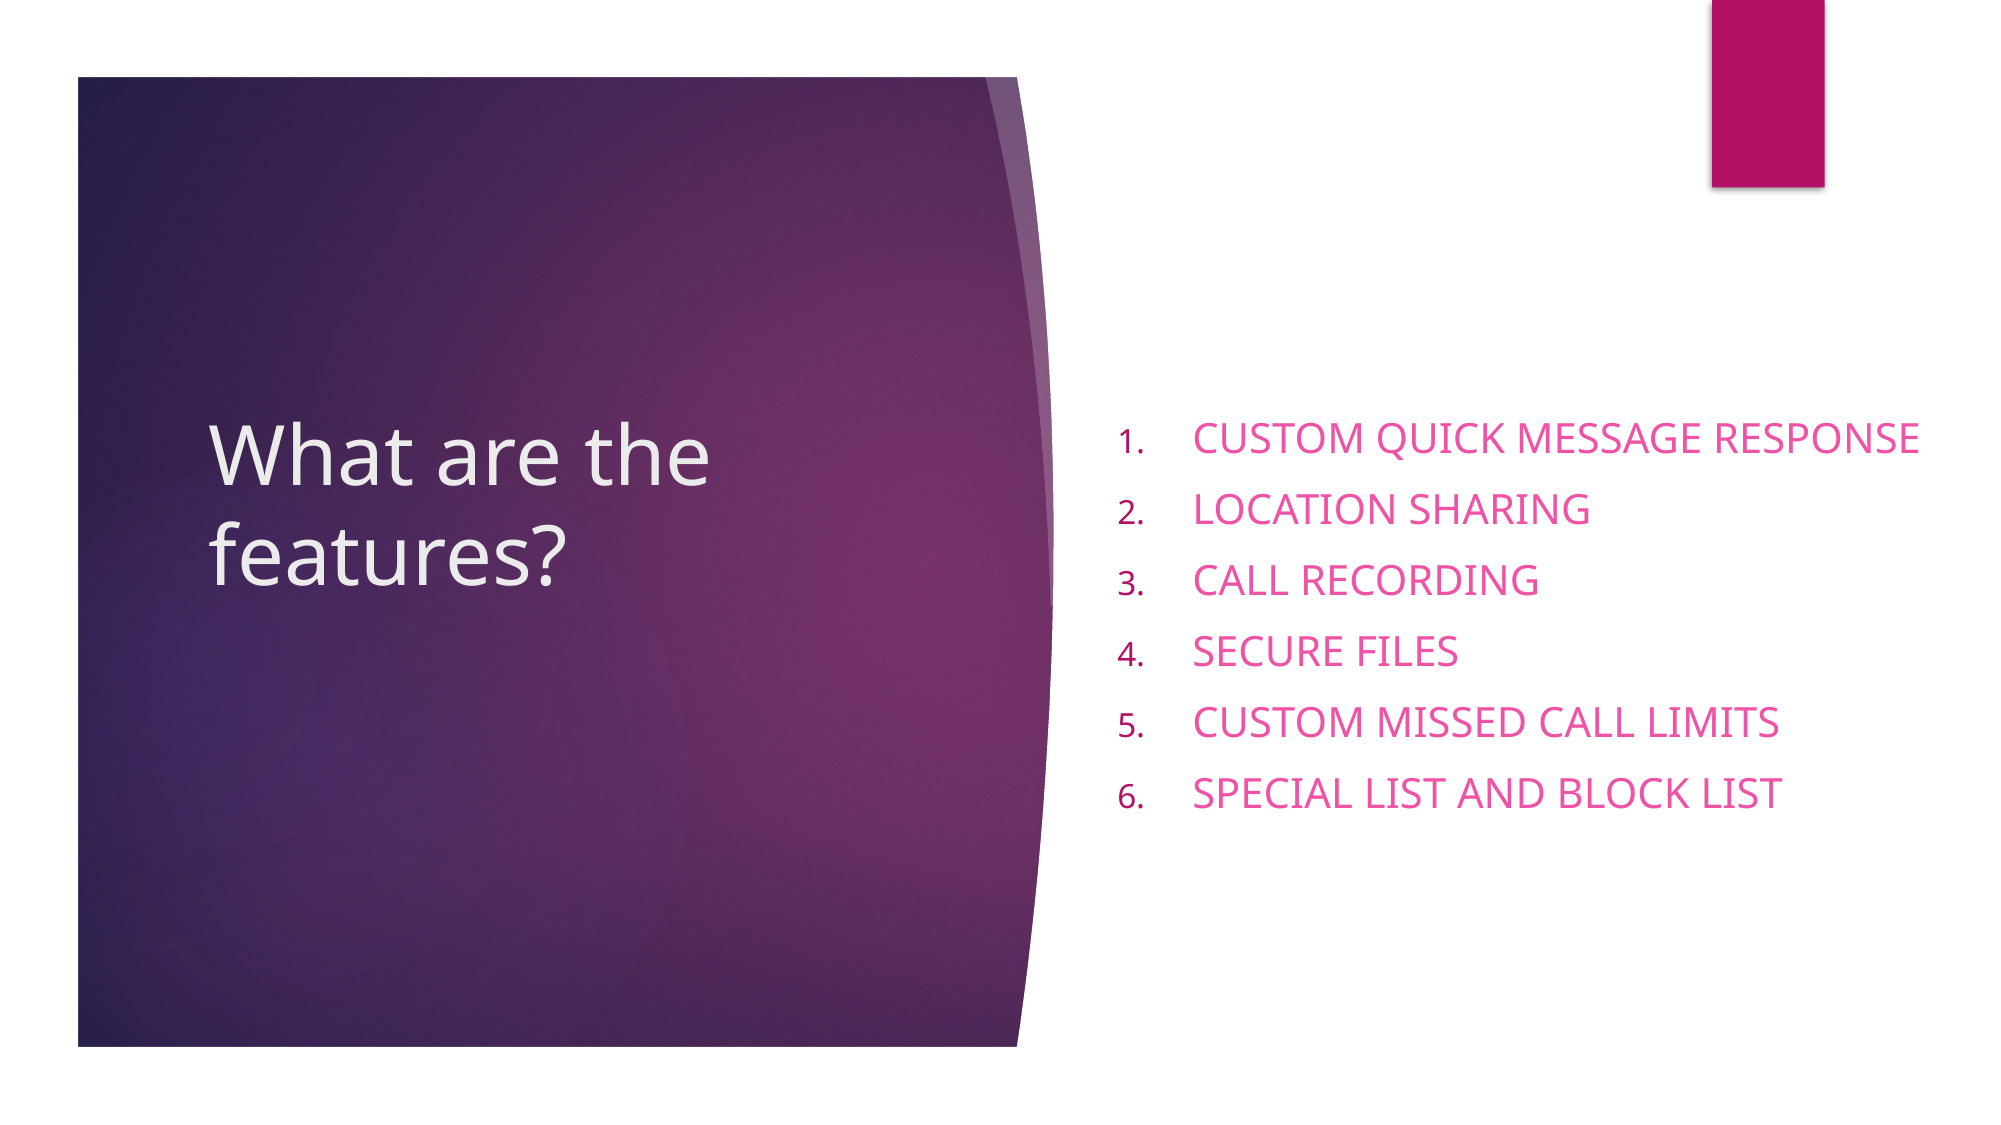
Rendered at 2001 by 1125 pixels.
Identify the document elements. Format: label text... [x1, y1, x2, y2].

list Custom quick message response Location sharing Call Recording Secure FILES Custom missed call limits Special list and block list [1102, 362, 1956, 937]
title What are the features? [193, 314, 908, 690]
